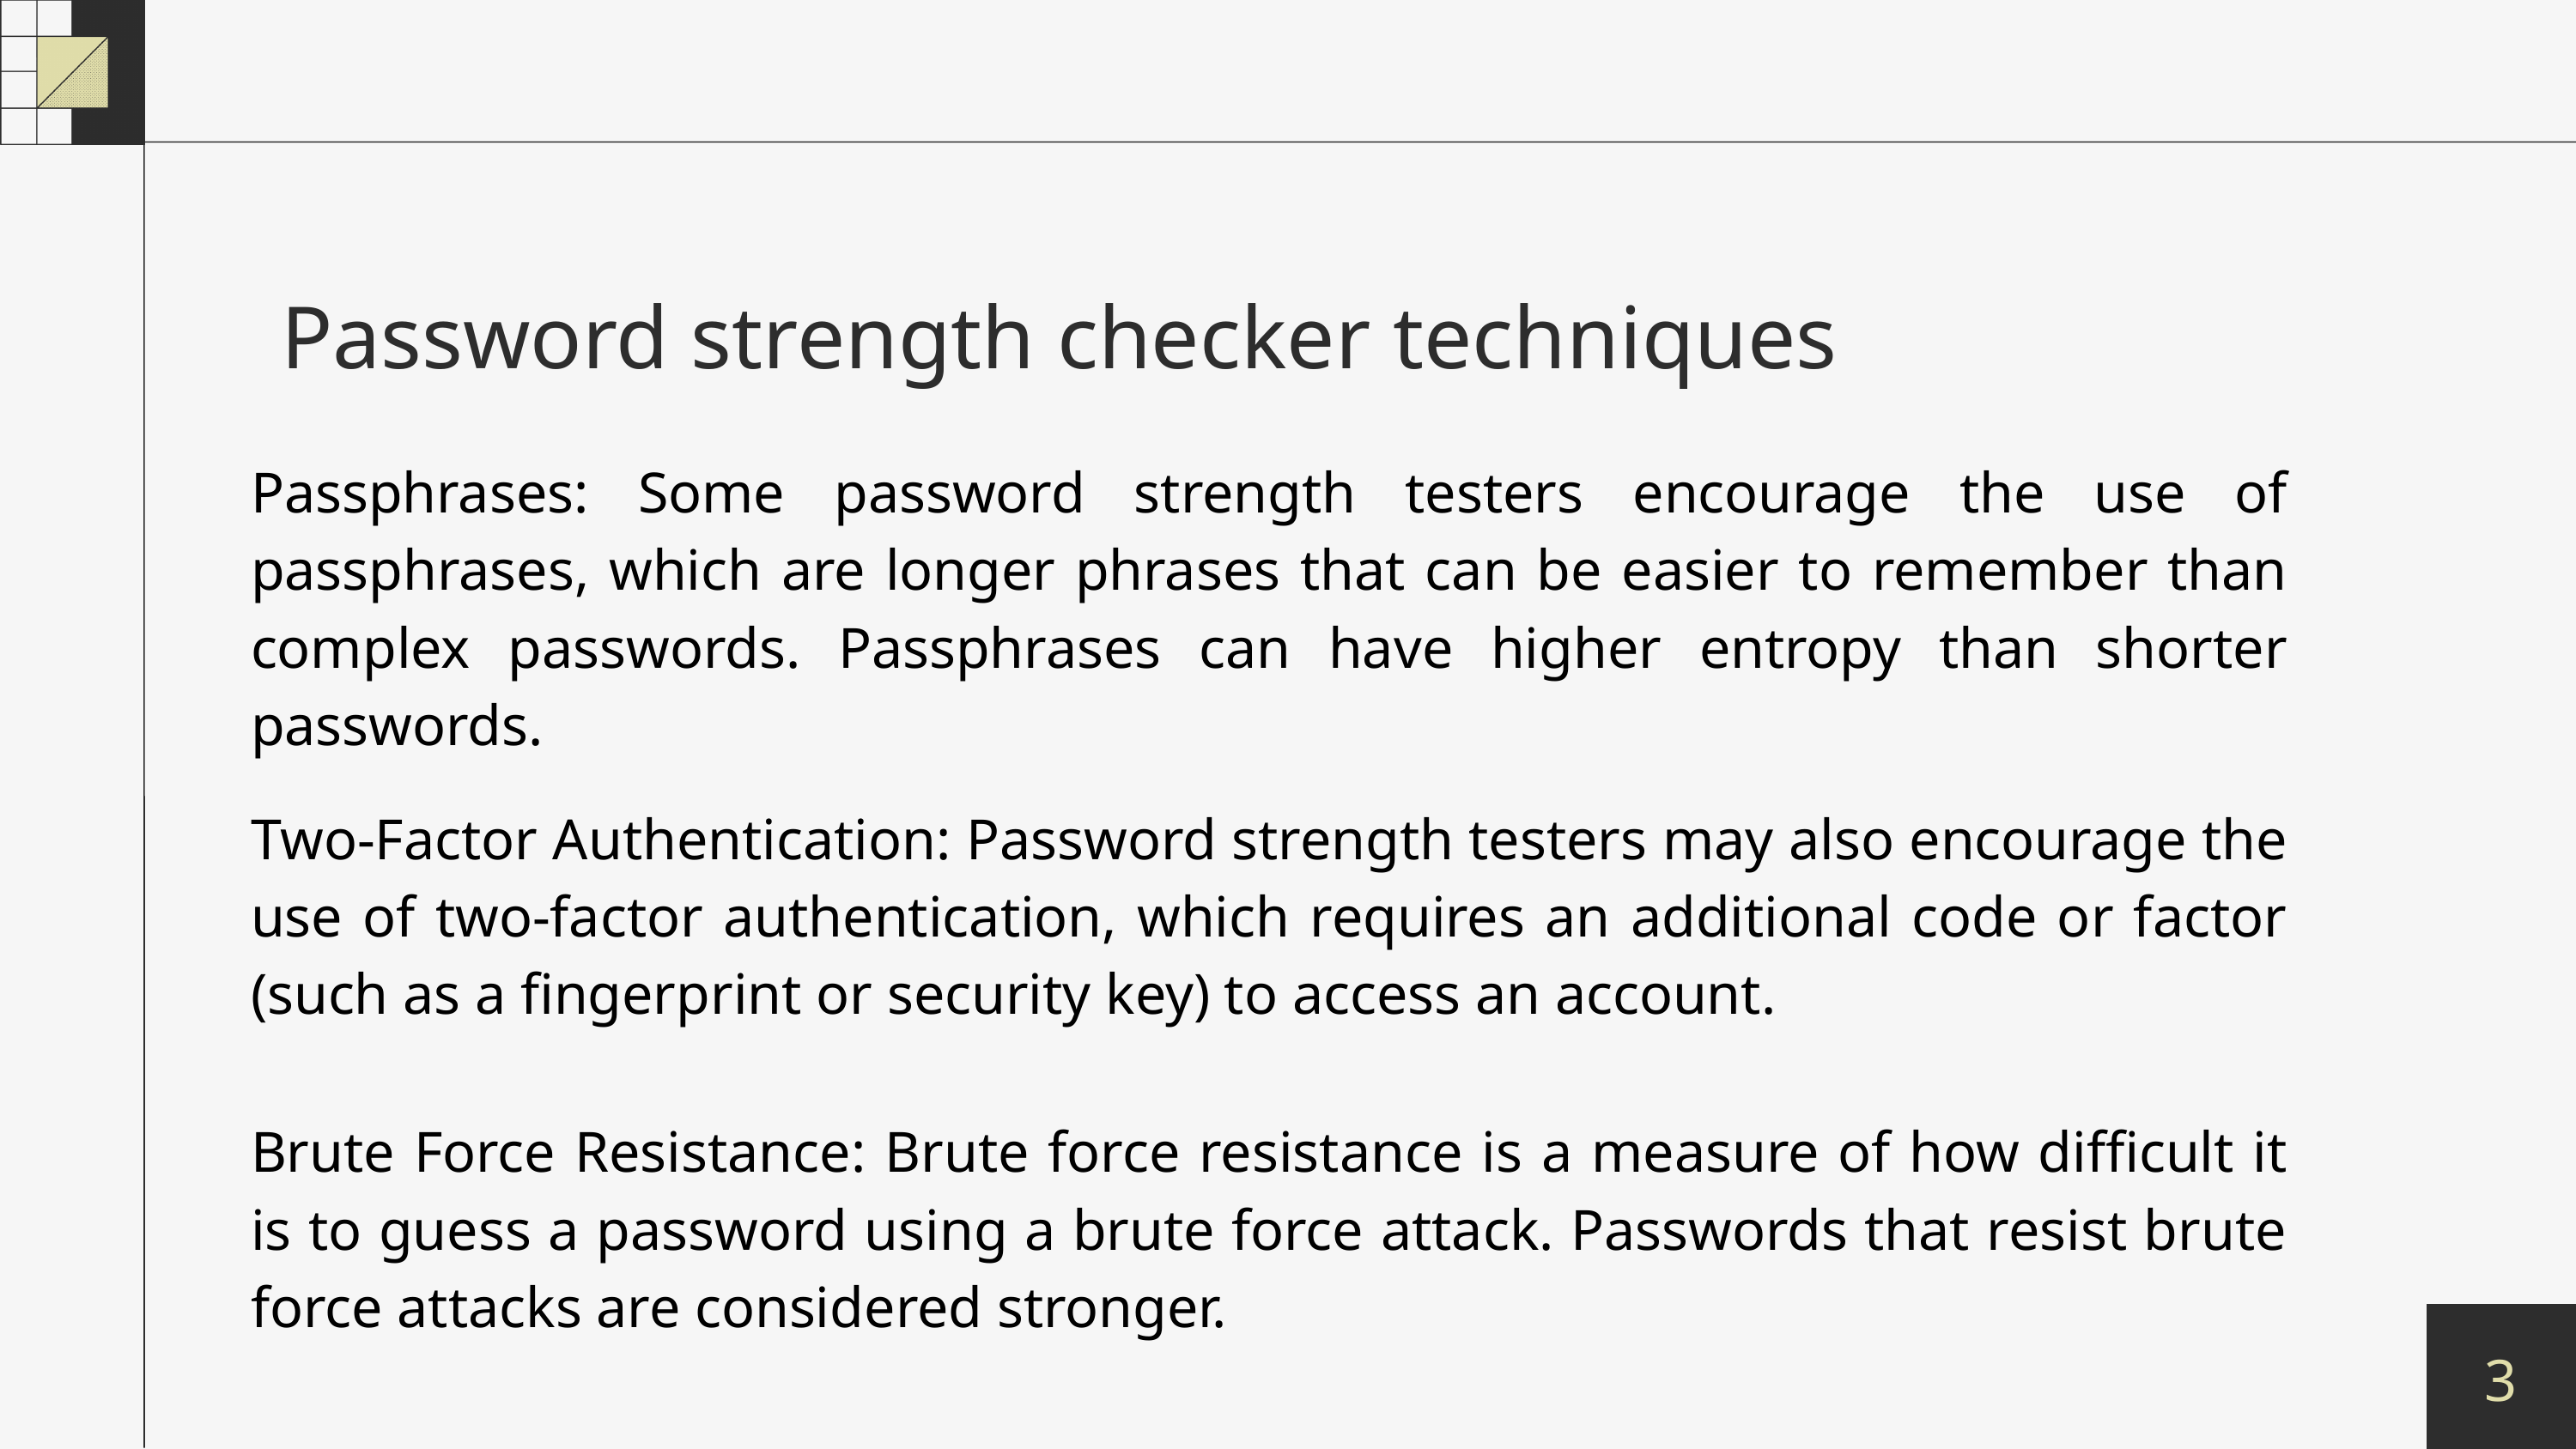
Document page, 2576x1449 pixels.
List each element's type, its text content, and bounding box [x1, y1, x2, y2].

text_box Password strength checker techniques [281, 265, 2021, 386]
picture [0, 0, 145, 145]
text_box Two-Factor Authentication: Password strength testers may also encourage the use of two-factor authentication, which requires an additional code or factor (such as a fingerprint or security key) to access an account. [251, 792, 2288, 1104]
text_box Brute Force Resistance: Brute force resistance is a measure of how difficult it is to guess a password using a brute force attack. Passwords that resist brute force attacks are considered stronger. [251, 1106, 2288, 1416]
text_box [2426, 1303, 2576, 1449]
text_box Passphrases: Some password strength testers encourage the use of passphrases, which are longer phrases that can be easier to remember than complex passwords. Passphrases can have higher entropy than shorter passwords. [251, 446, 2288, 792]
